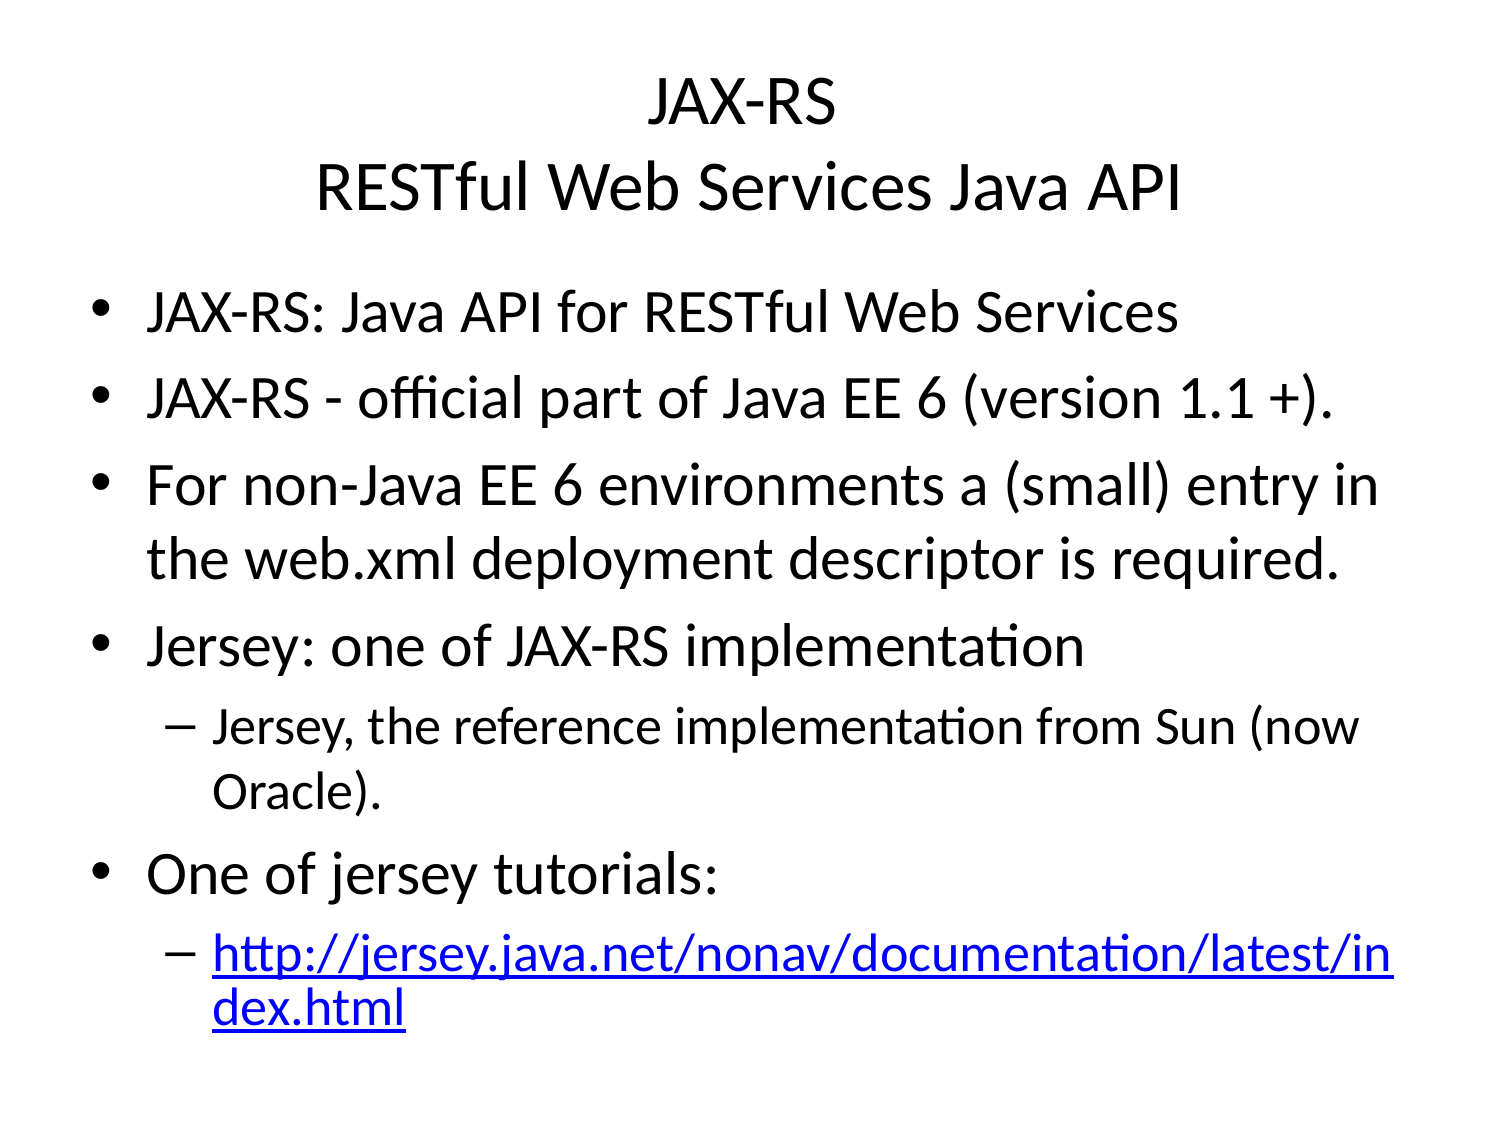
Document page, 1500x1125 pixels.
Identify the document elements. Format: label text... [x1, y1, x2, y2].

title JAX-RS RESTful Web Services Java API [75, 45, 1425, 233]
list JAX-RS: Java API for RESTful Web Services JAX-RS - official part of Java EE 6 (version 1.1 +). For non-Java EE 6 environments a (small) entry in the web.xml deployment descriptor is required. Jersey: one of JAX-RS implementation Jersey, the reference implementation from Sun (now Oracle). One of jersey tutorials: http://jersey.java.net/nonav/documentation/latest/index.html [75, 262, 1425, 1005]
